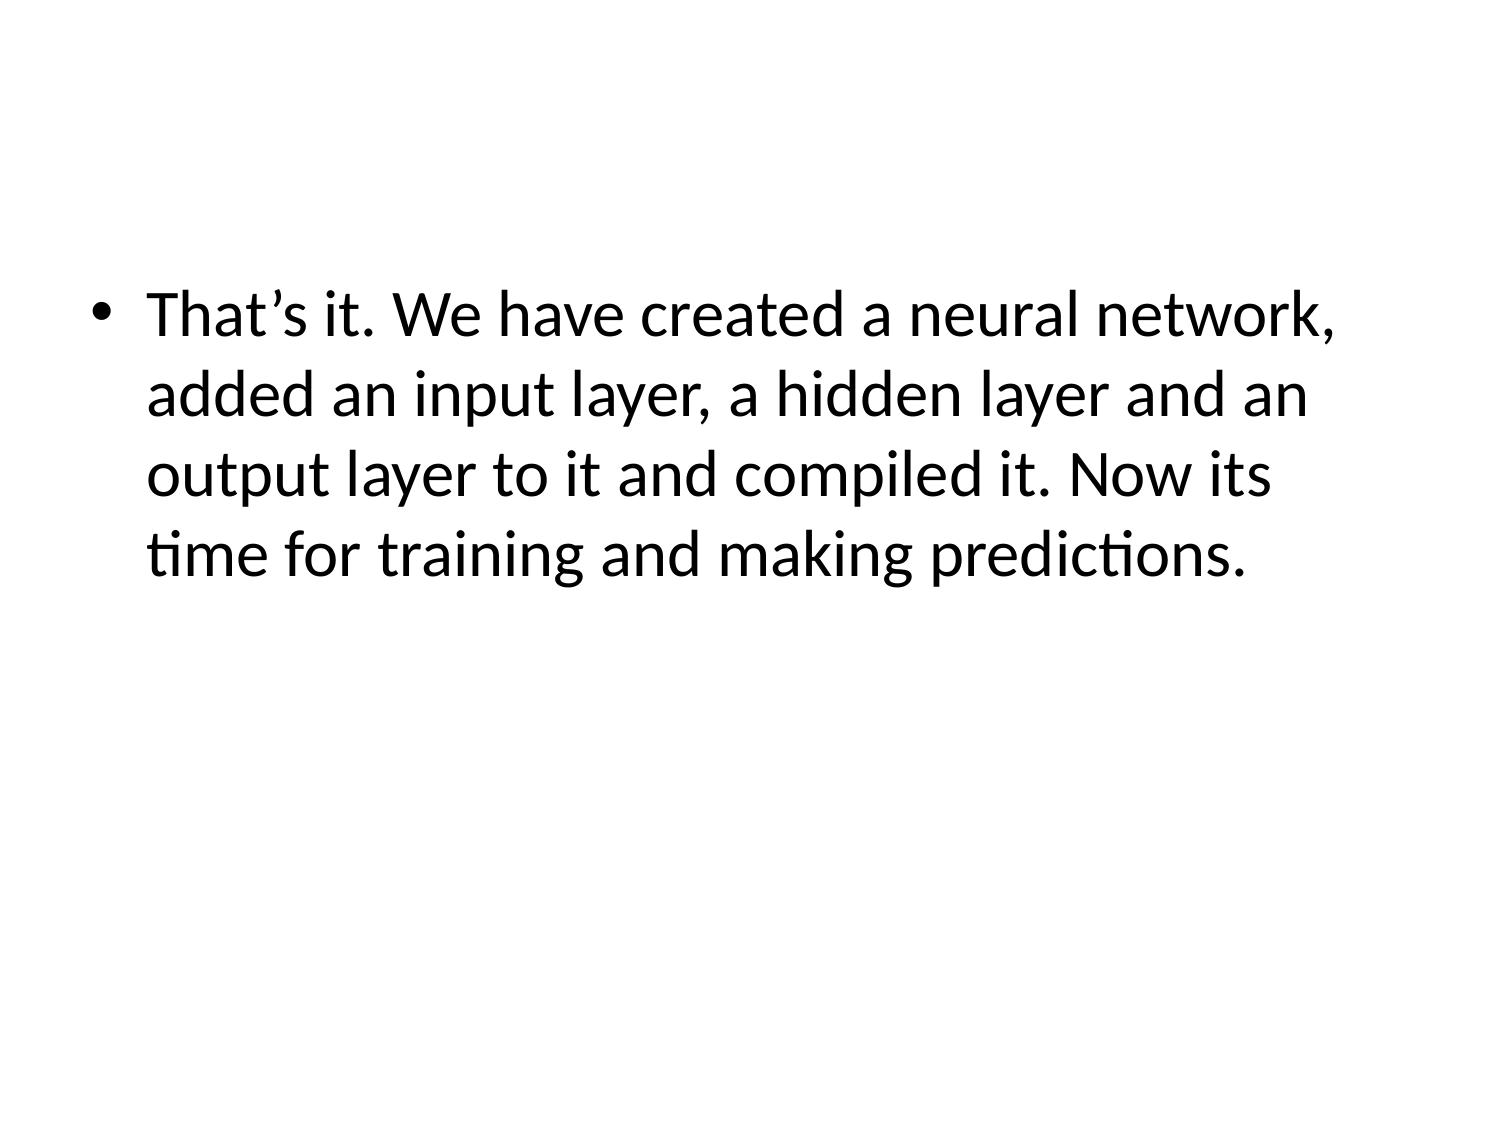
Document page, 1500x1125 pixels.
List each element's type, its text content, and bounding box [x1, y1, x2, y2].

list That’s it. We have created a neural network, added an input layer, a hidden layer and an output layer to it and compiled it. Now its time for training and making predictions. [75, 262, 1425, 1005]
